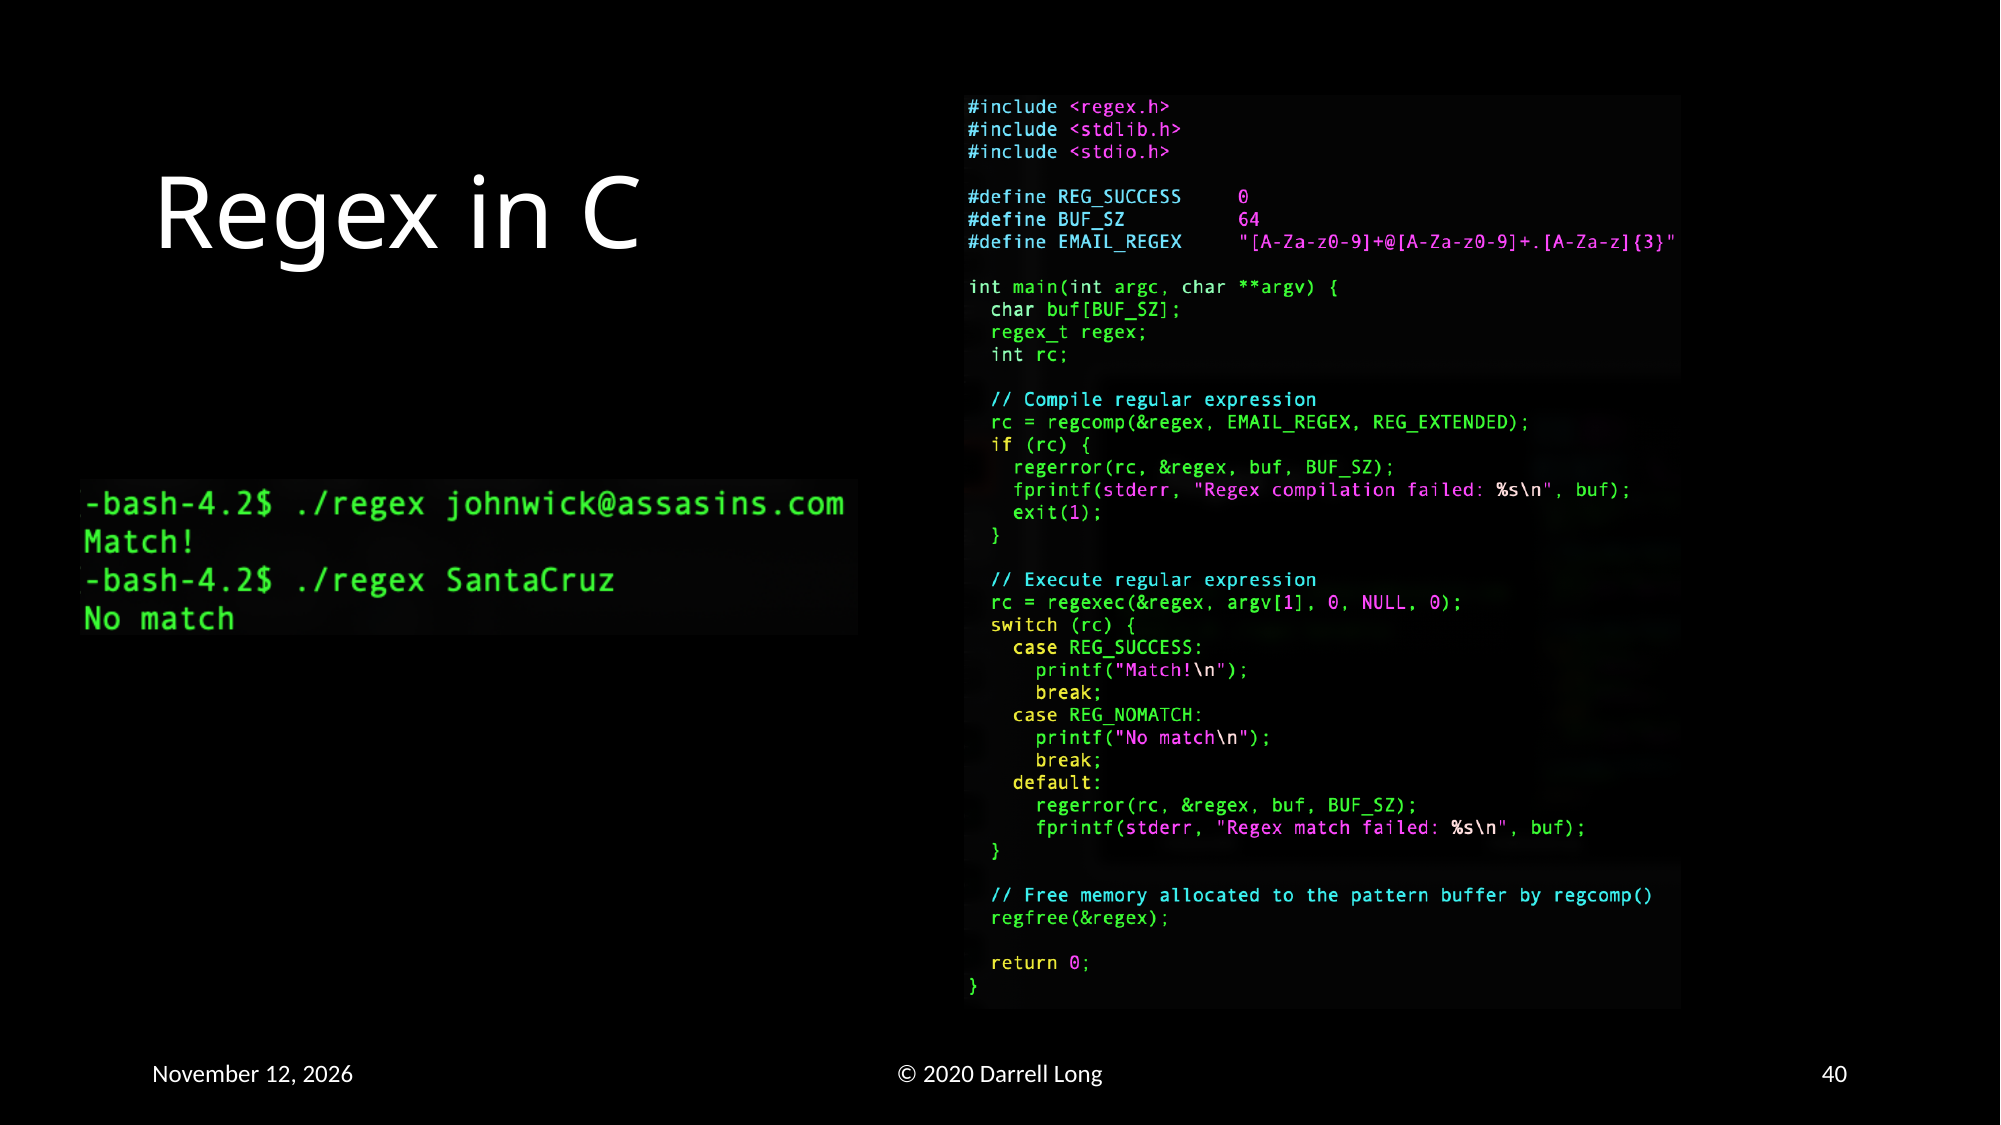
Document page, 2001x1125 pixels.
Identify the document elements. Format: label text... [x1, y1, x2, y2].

picture [80, 479, 858, 635]
picture [964, 95, 1681, 1009]
slide_number 40 [1412, 1042, 1863, 1103]
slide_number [137, 1042, 588, 1103]
footer © 2020 Darrell Long [662, 1042, 1338, 1103]
title Regex in C [138, 95, 690, 278]
